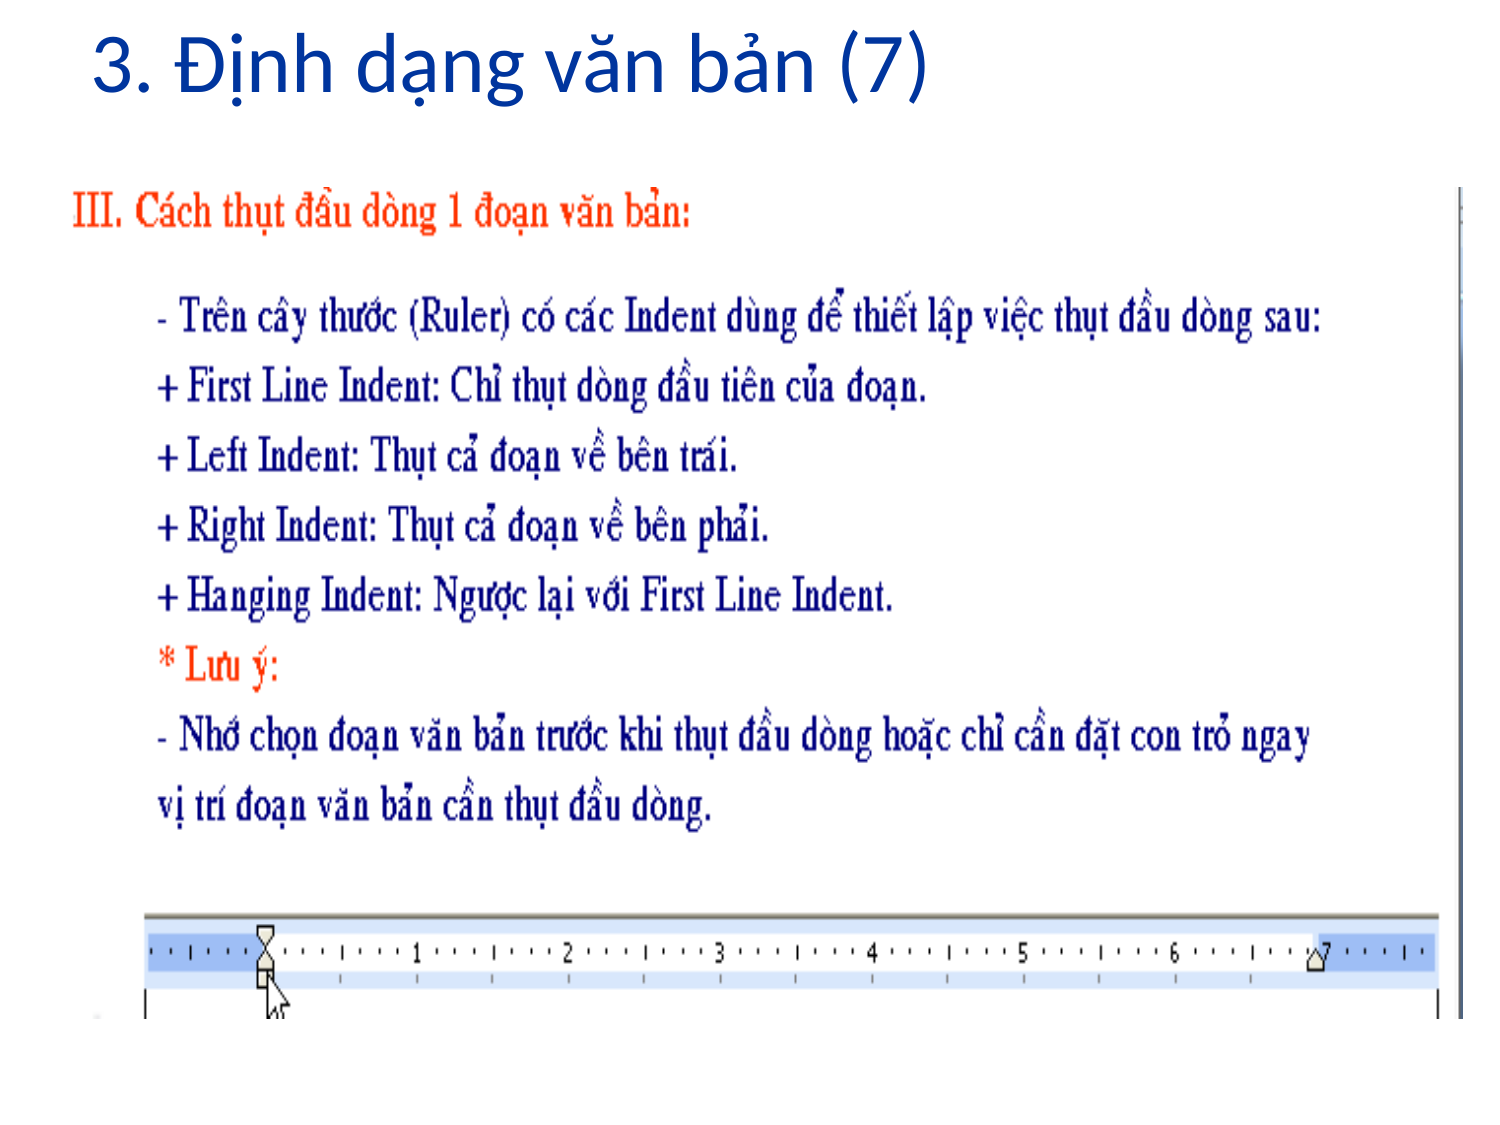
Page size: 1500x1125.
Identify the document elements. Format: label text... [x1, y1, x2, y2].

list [62, 187, 1463, 1019]
title 3. Định dạng văn bản (7) [75, 0, 1425, 118]
